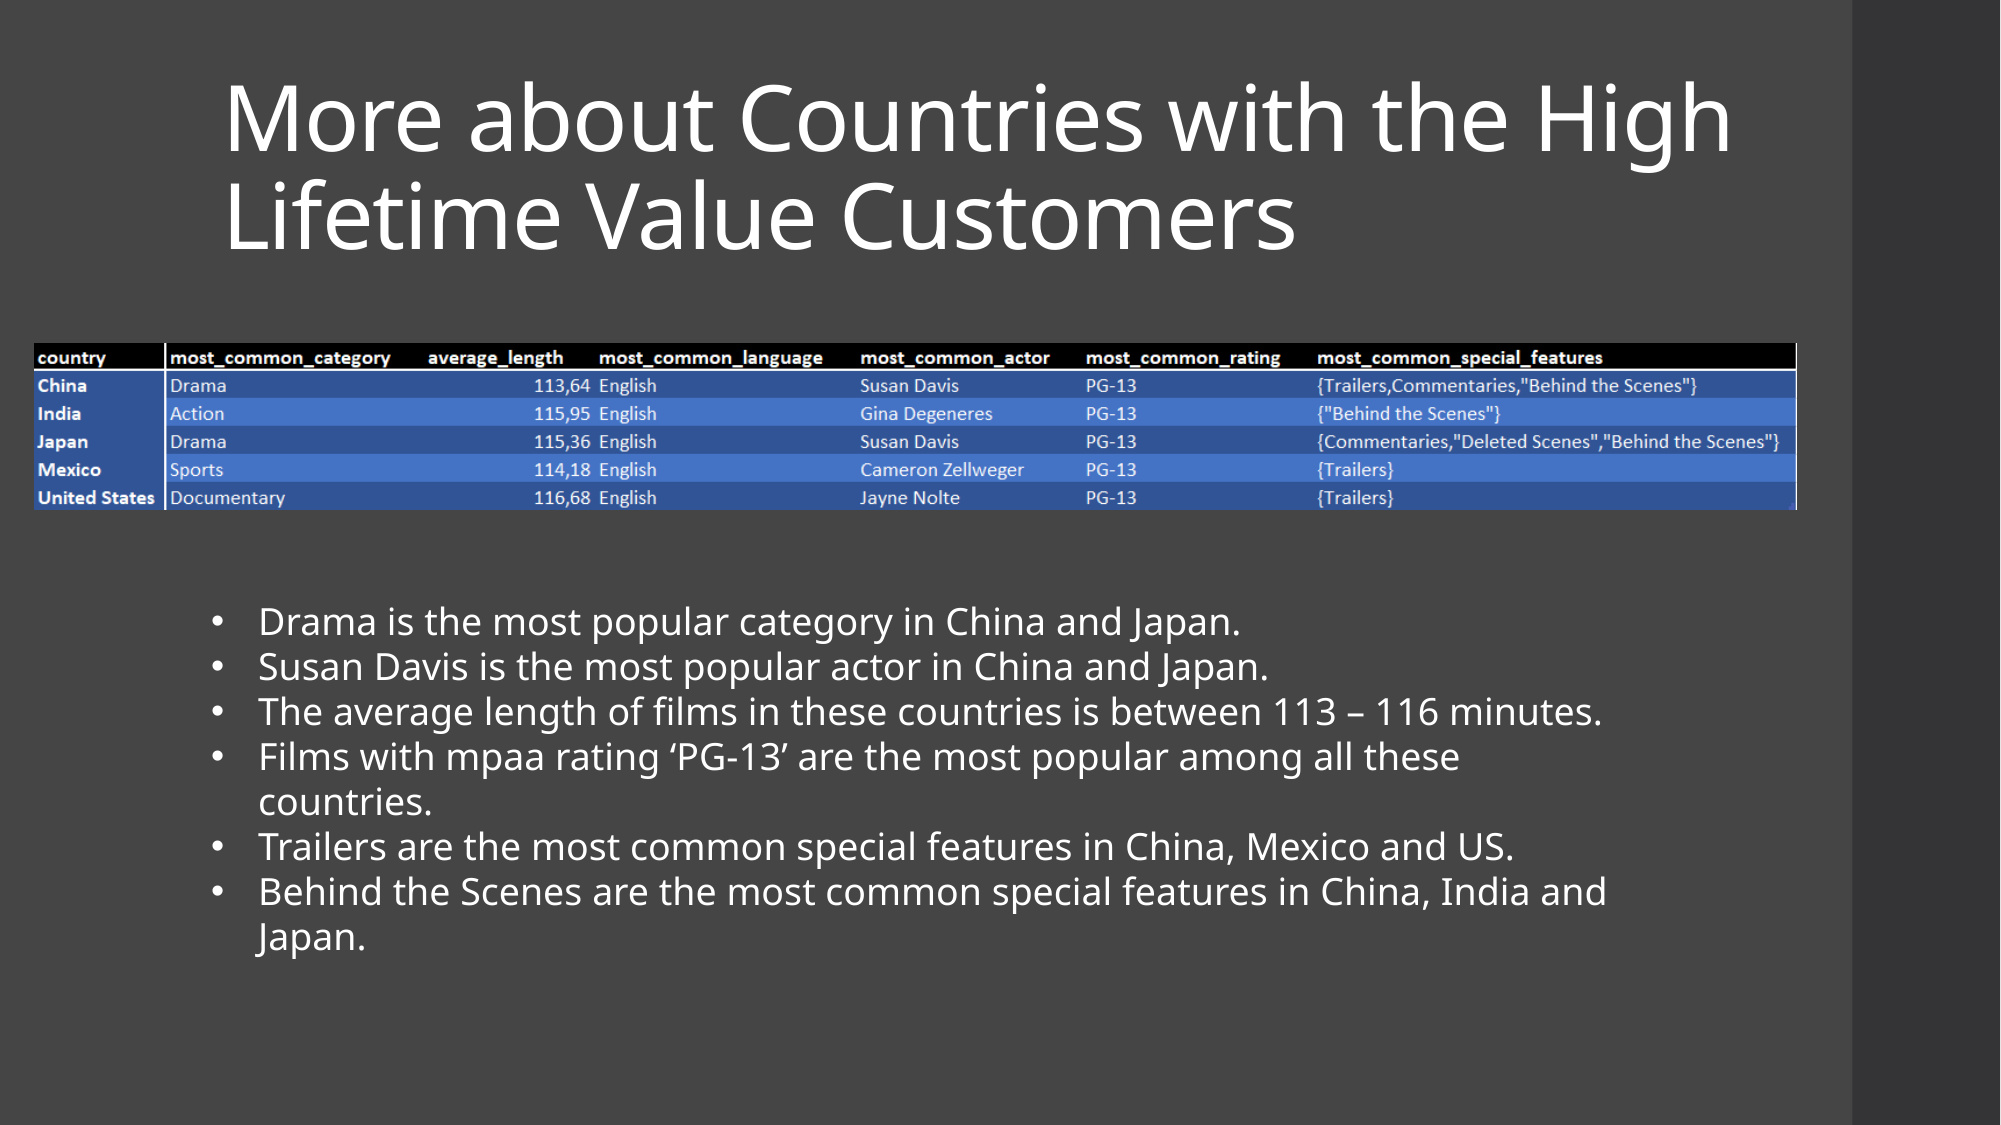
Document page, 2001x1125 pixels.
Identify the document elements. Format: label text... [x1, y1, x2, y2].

title More about Countries with the High Lifetime Value Customers [206, 60, 1797, 278]
text_box Drama is the most popular category in China and Japan. Susan Davis is the most popular actor in China and Japan. The average length of films in these countries is between 113 – 116 minutes. Films with mpaa rating ‘PG-13’ are the most popular among all these countries. Trailers are the most common special features in China, Mexico and US. Behind the Scenes are the most common special features in China, India and Japan. [196, 590, 1636, 965]
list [34, 343, 1798, 510]
